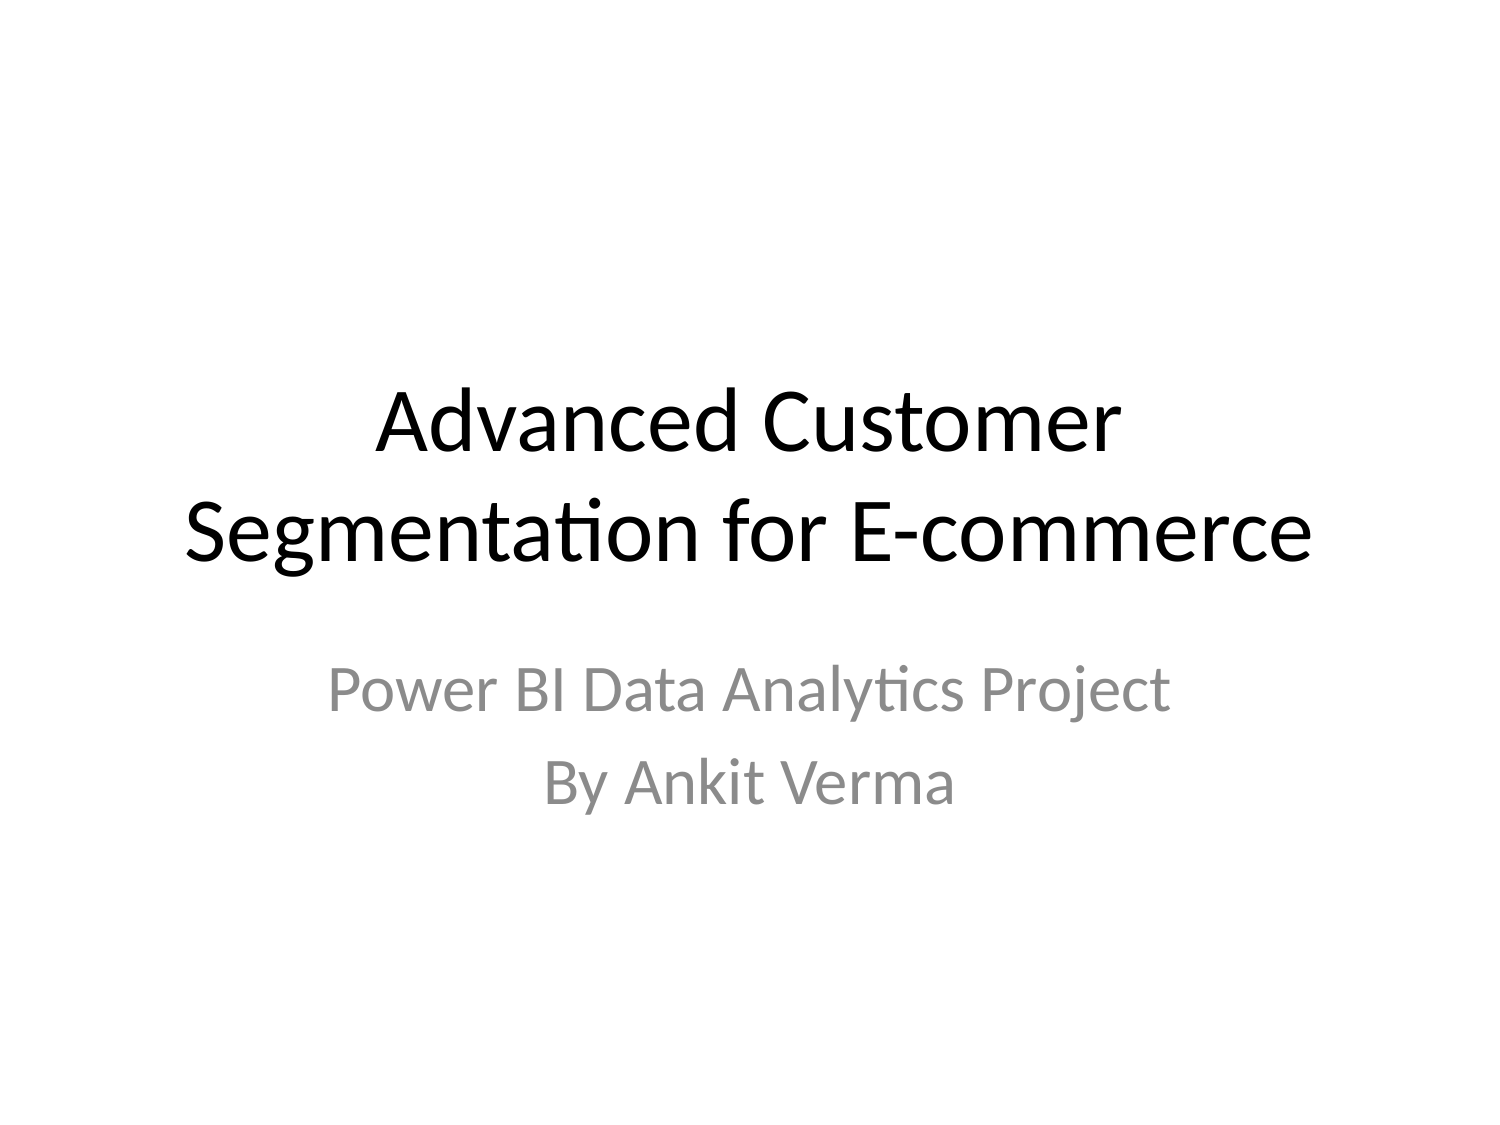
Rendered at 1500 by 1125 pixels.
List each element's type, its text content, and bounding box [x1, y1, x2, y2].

title Advanced Customer Segmentation for E-commerce [112, 349, 1388, 591]
subtitle Power BI Data Analytics Project By Ankit Verma [225, 637, 1275, 925]
